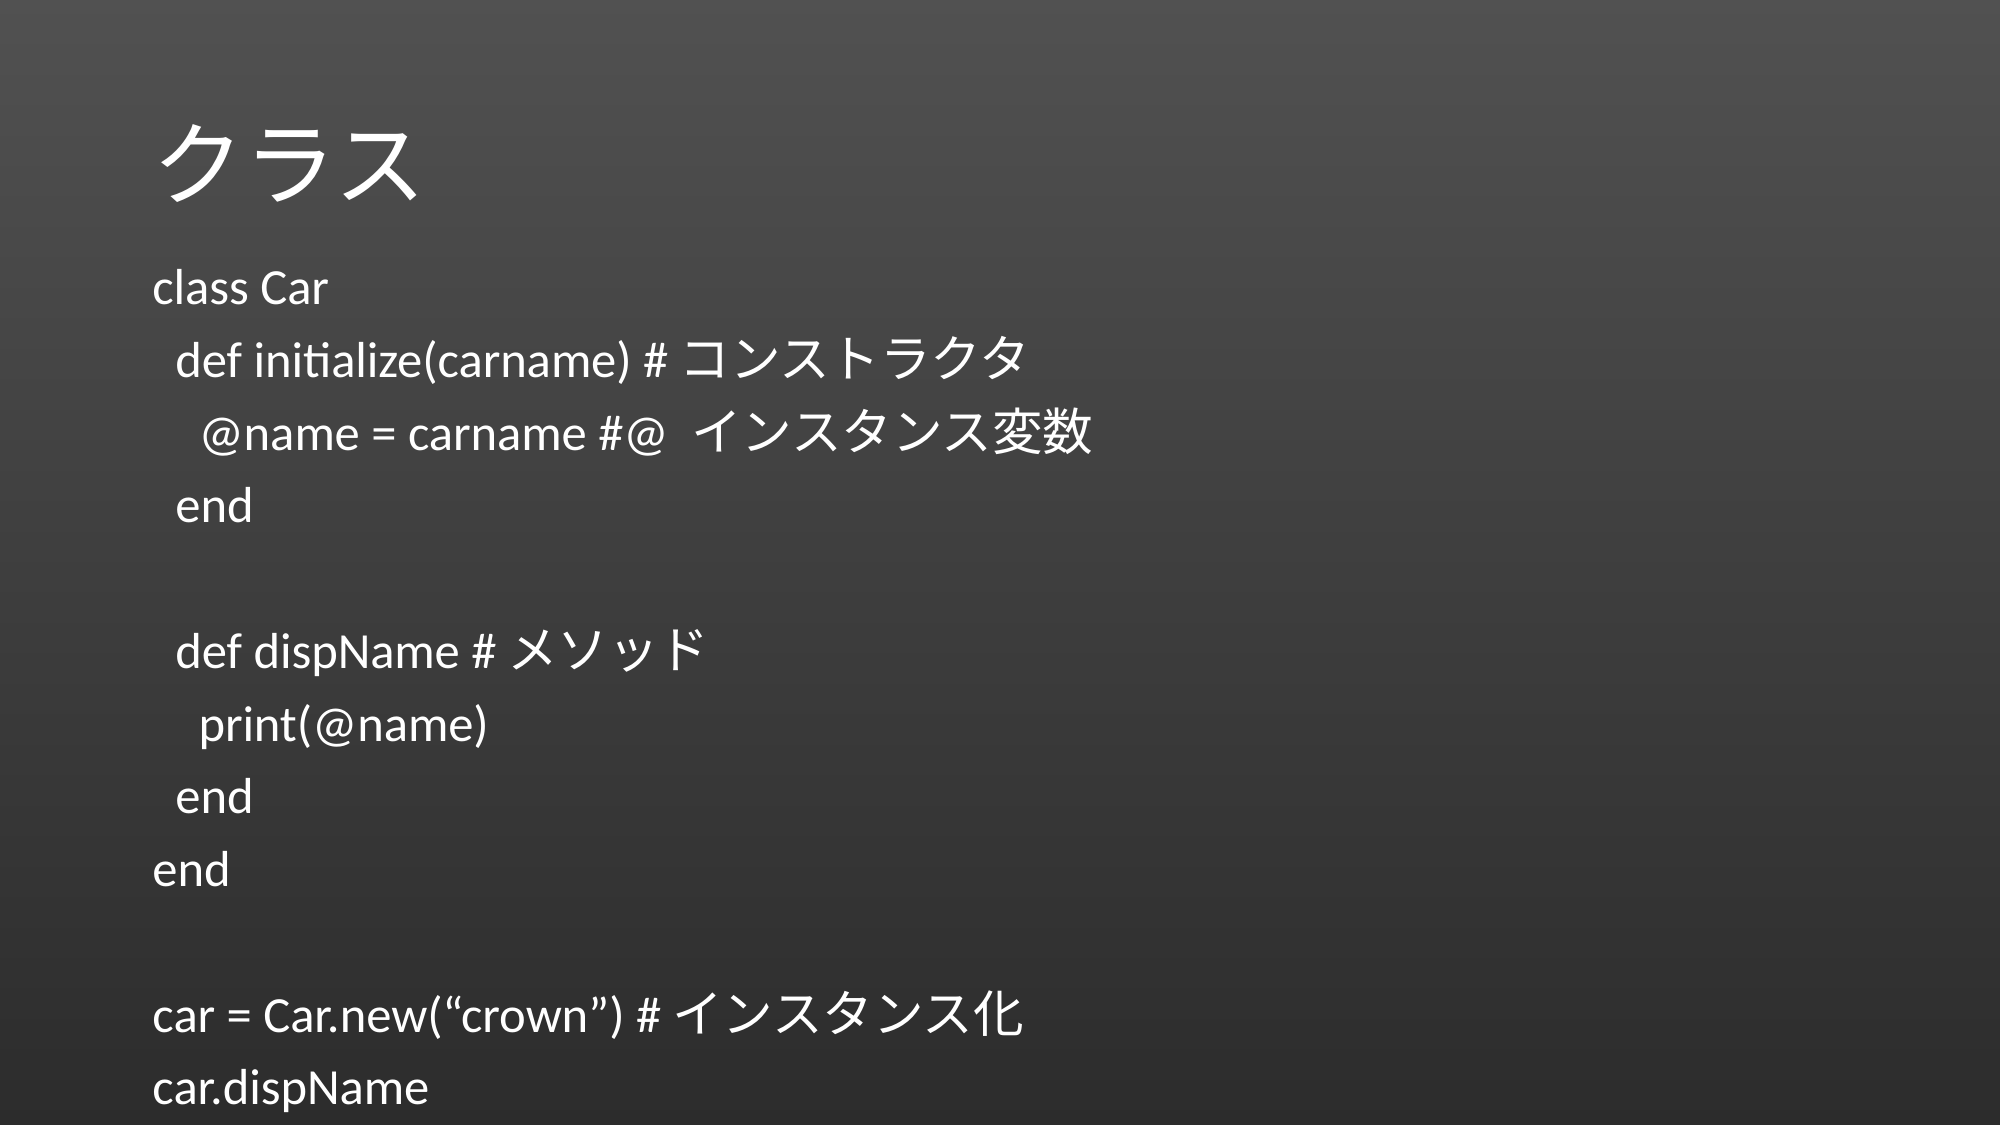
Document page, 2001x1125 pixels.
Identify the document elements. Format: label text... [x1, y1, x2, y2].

list class Car def initialize(carname) #コンストラクタ @name = carname #@ インスタンス変数 end def dispName #メソッド print(@name) end end car = Car.new(“crown”) #インスタンス化 car.dispName [137, 253, 1863, 1125]
title クラス [137, 59, 1863, 253]
